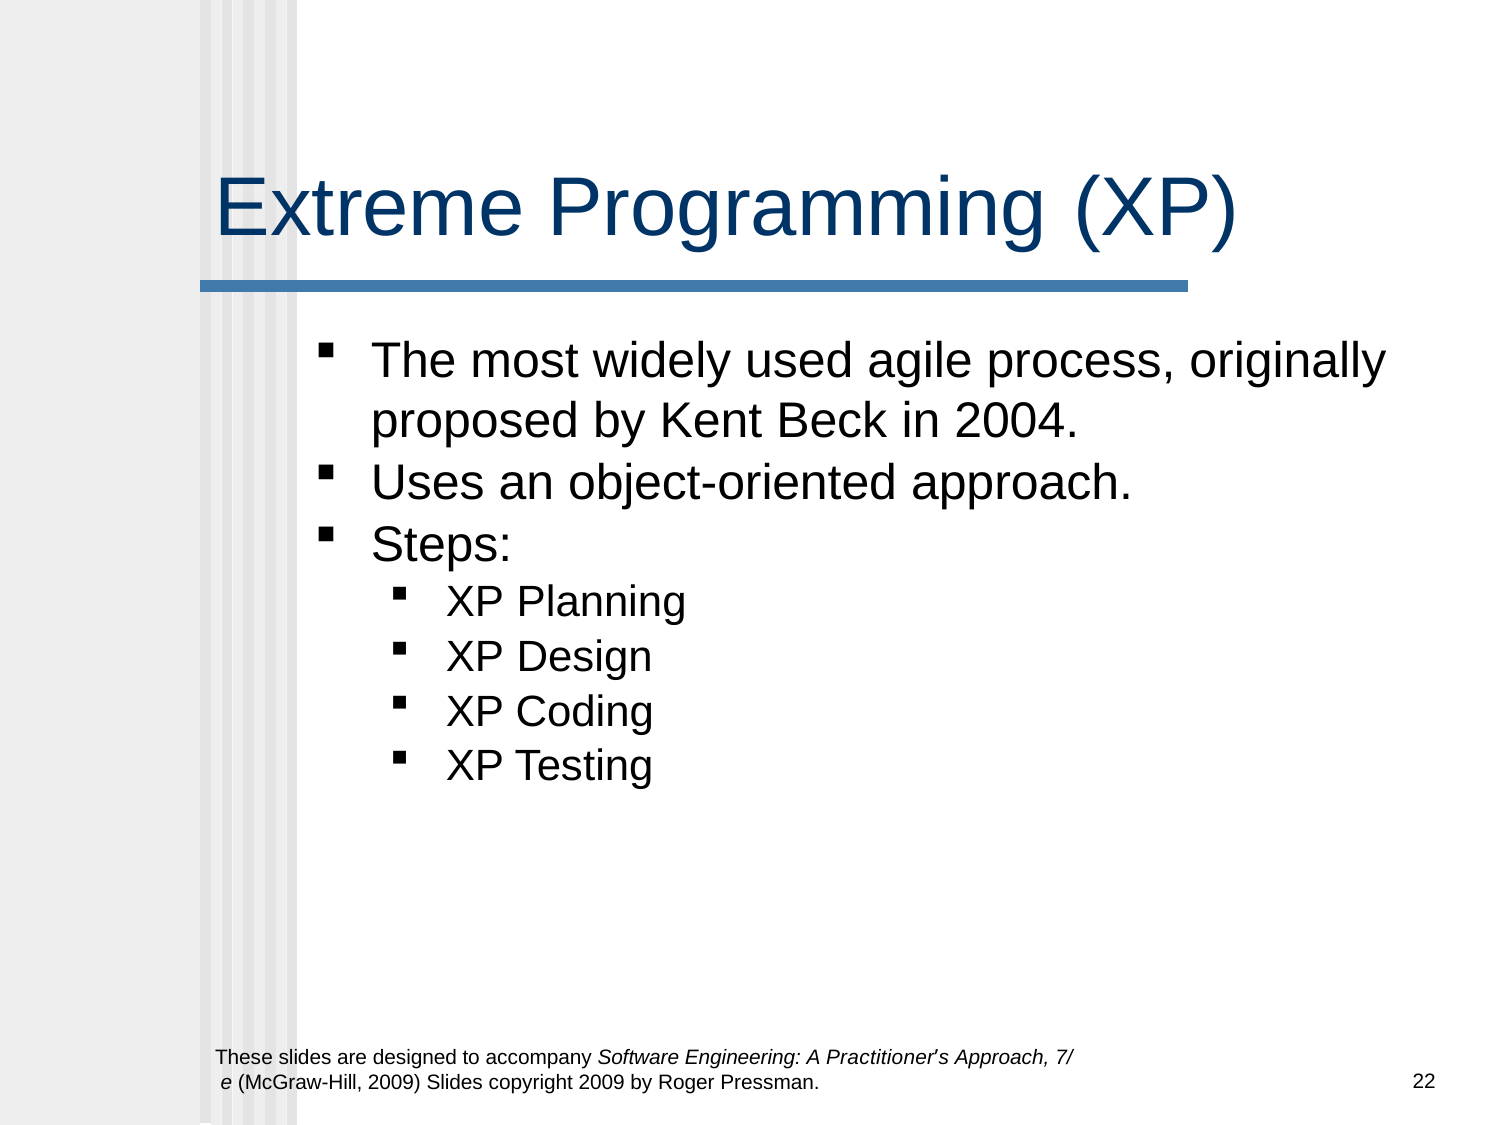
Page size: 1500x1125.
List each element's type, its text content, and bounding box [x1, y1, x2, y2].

footer These slides are designed to accompany Software Engineering: A Practitioner’s Approach, 7/ e (McGraw-Hill, 2009) Slides copyright 2009 by Roger Pressman. [212, 1042, 1079, 1125]
text_box The most widely used agile process, originally proposed by Kent Beck in 2004. Uses an object-oriented approach. Steps: XP Planning XP Design XP Coding XP Testing [312, 324, 1475, 852]
title Extreme Programming (XP) [212, 149, 1241, 340]
slide_number 22 [1408, 1070, 1440, 1125]
